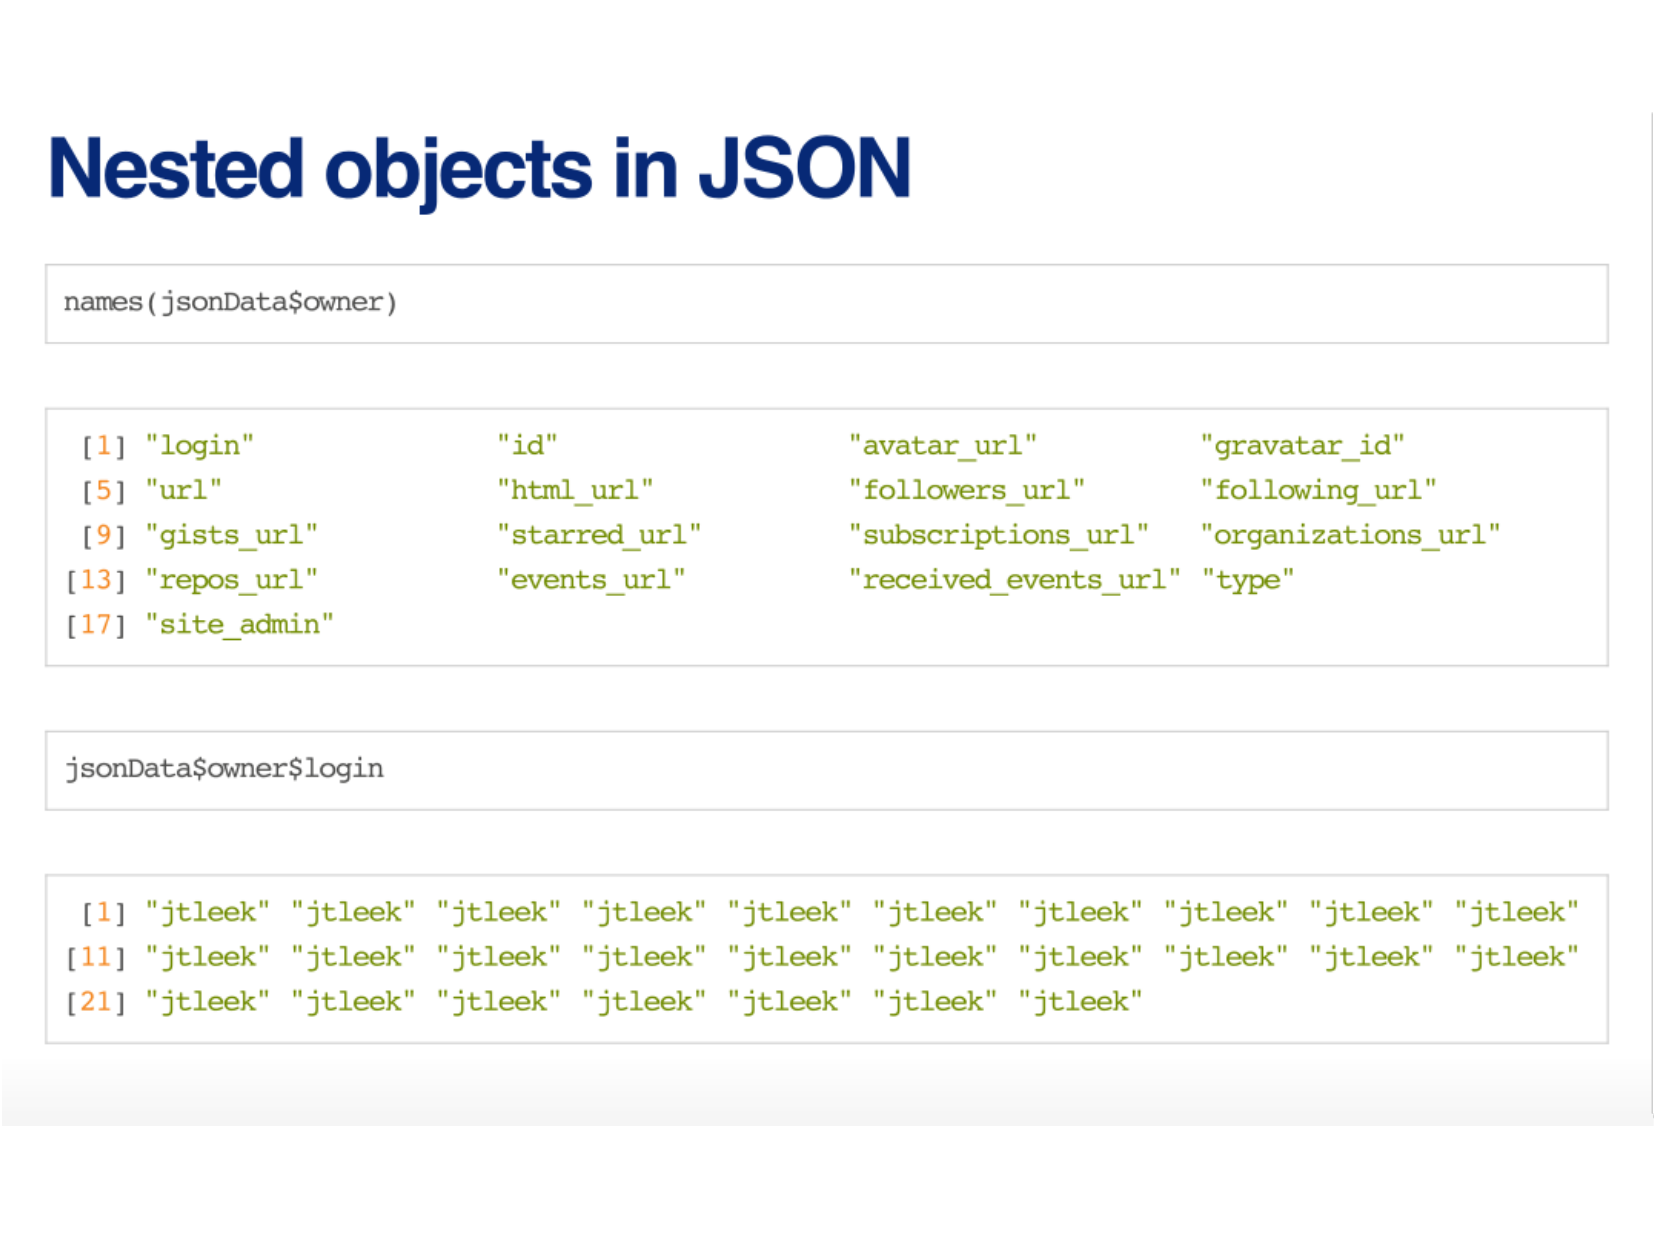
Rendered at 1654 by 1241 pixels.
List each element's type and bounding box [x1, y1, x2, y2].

picture [2, 112, 1654, 1126]
